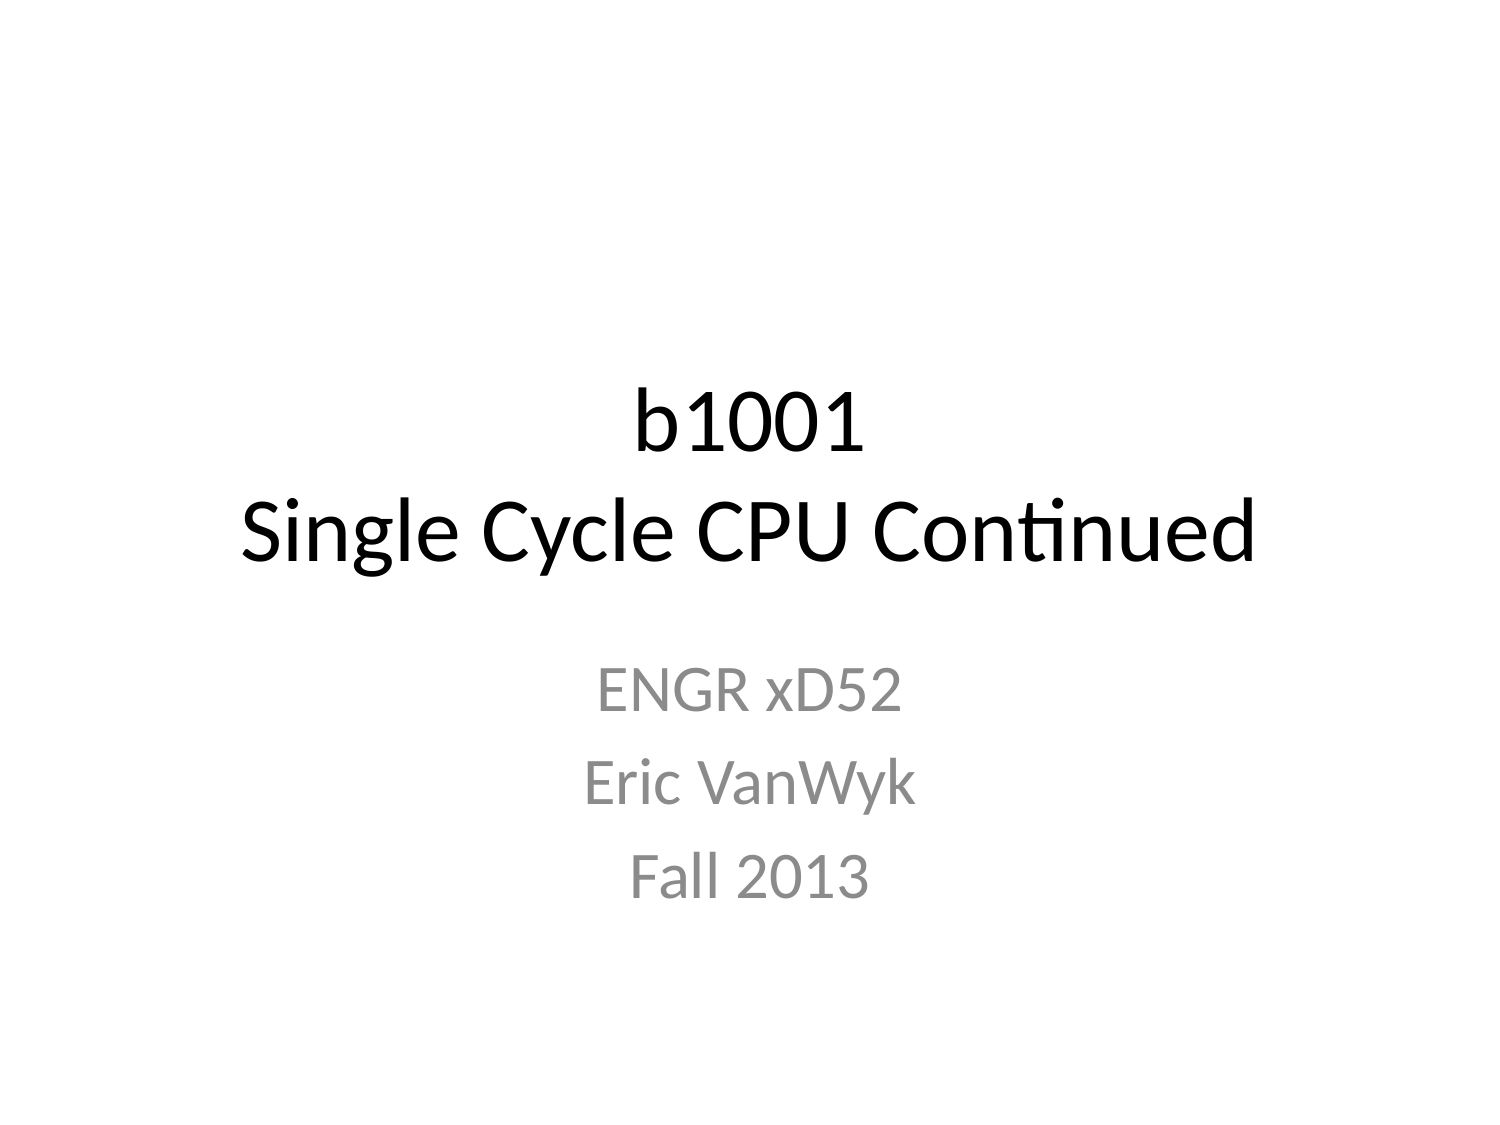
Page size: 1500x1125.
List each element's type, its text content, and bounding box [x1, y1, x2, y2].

subtitle ENGR xD52 Eric VanWyk Fall 2013 [225, 637, 1275, 925]
title b1001 Single Cycle CPU Continued [112, 349, 1388, 591]
